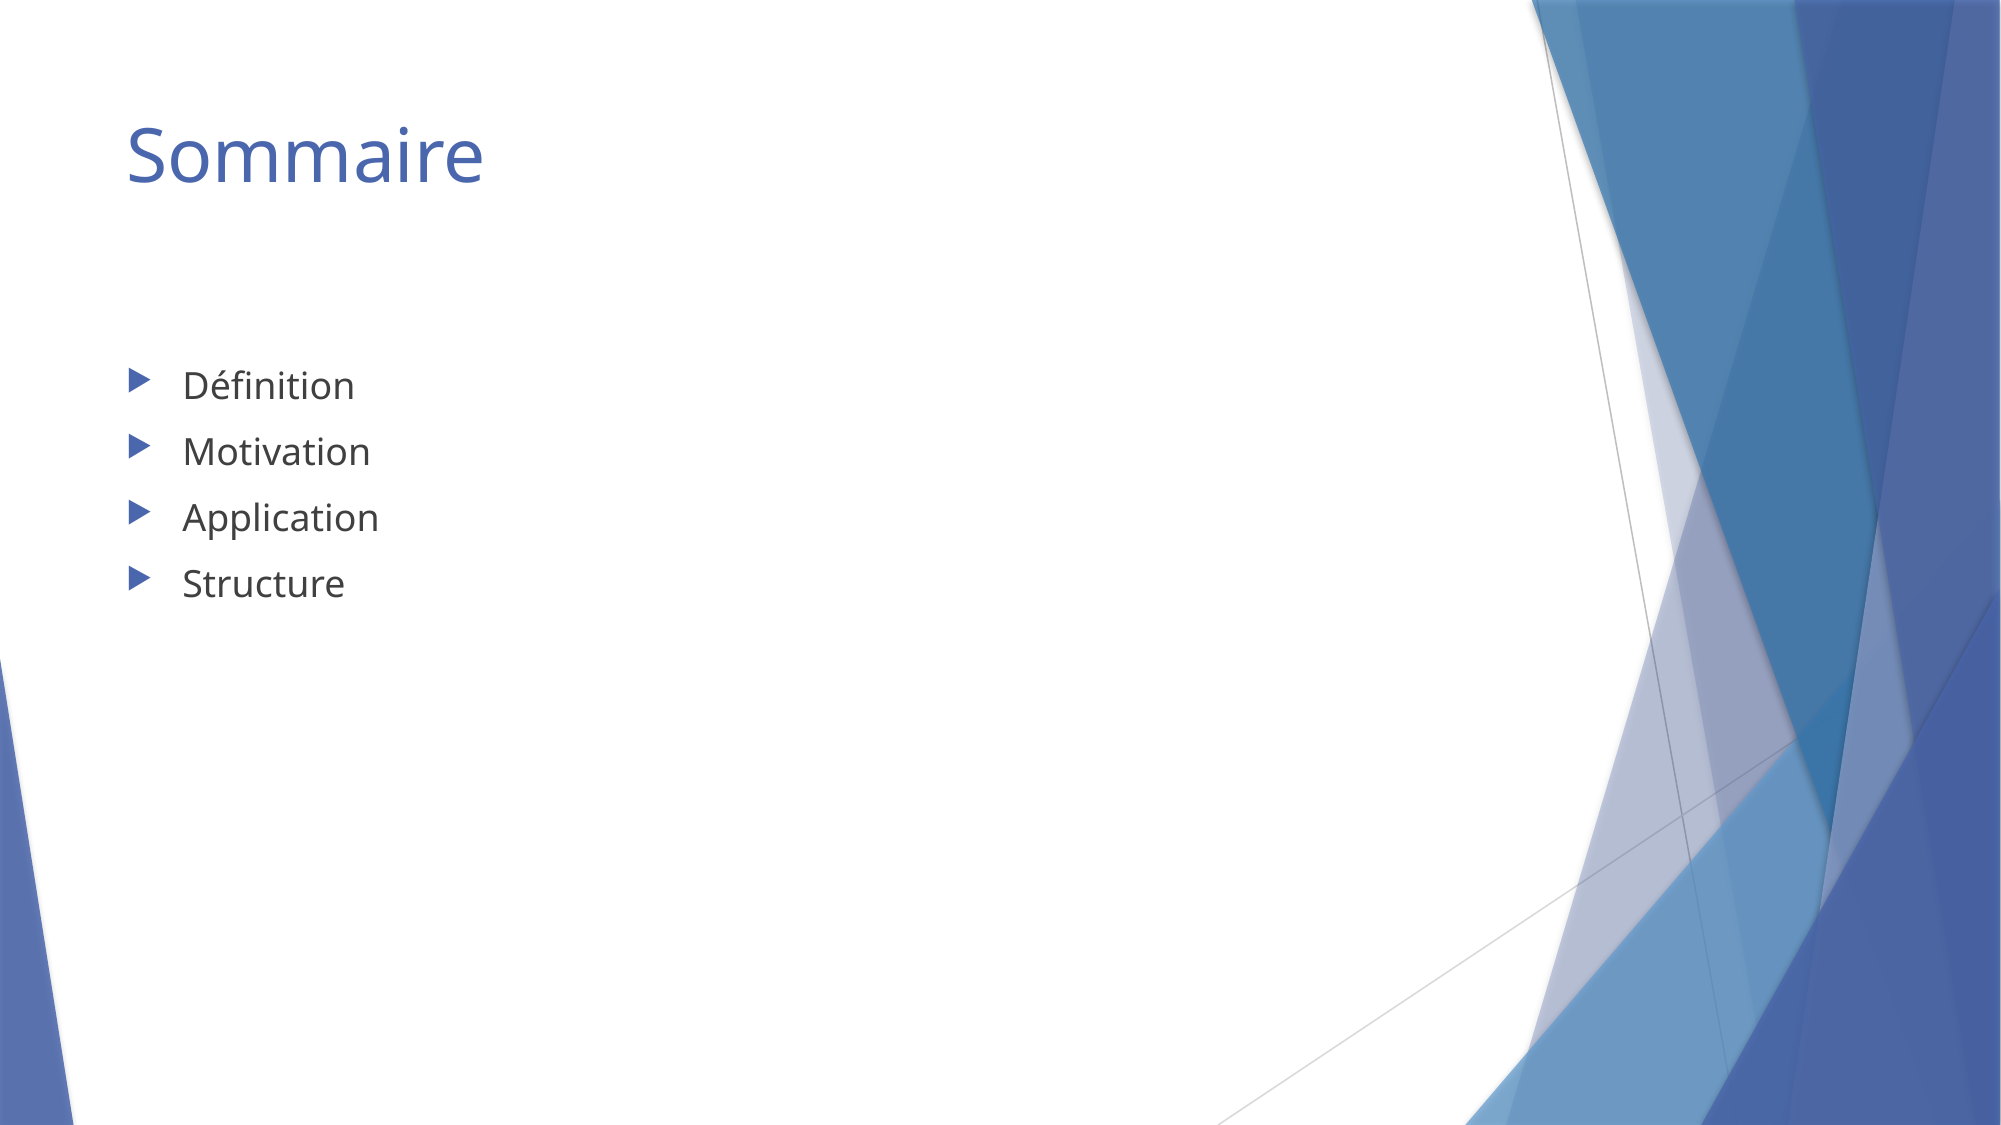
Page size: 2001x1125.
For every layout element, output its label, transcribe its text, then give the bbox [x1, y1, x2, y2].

title Sommaire [111, 99, 1522, 317]
list Définition Motivation Application Structure [111, 354, 1522, 992]
